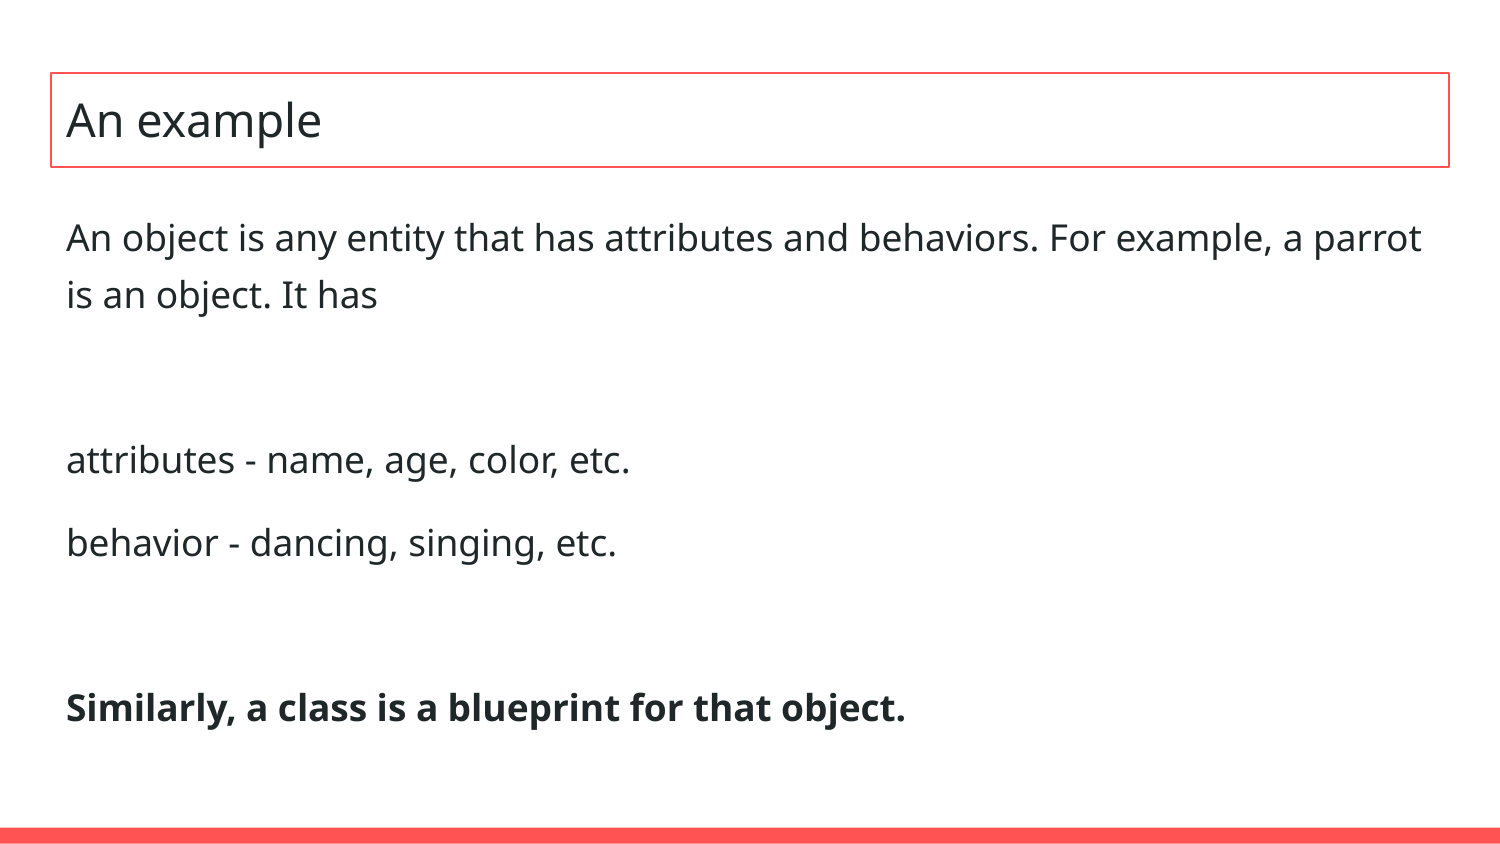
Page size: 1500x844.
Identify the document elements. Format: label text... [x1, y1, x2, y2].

title An example [50, 72, 1450, 168]
list An object is any entity that has attributes and behaviors. For example, a parrot is an object. It has attributes - name, age, color, etc. behavior - dancing, singing, etc. Similarly, a class is a blueprint for that object. [51, 189, 1449, 750]
